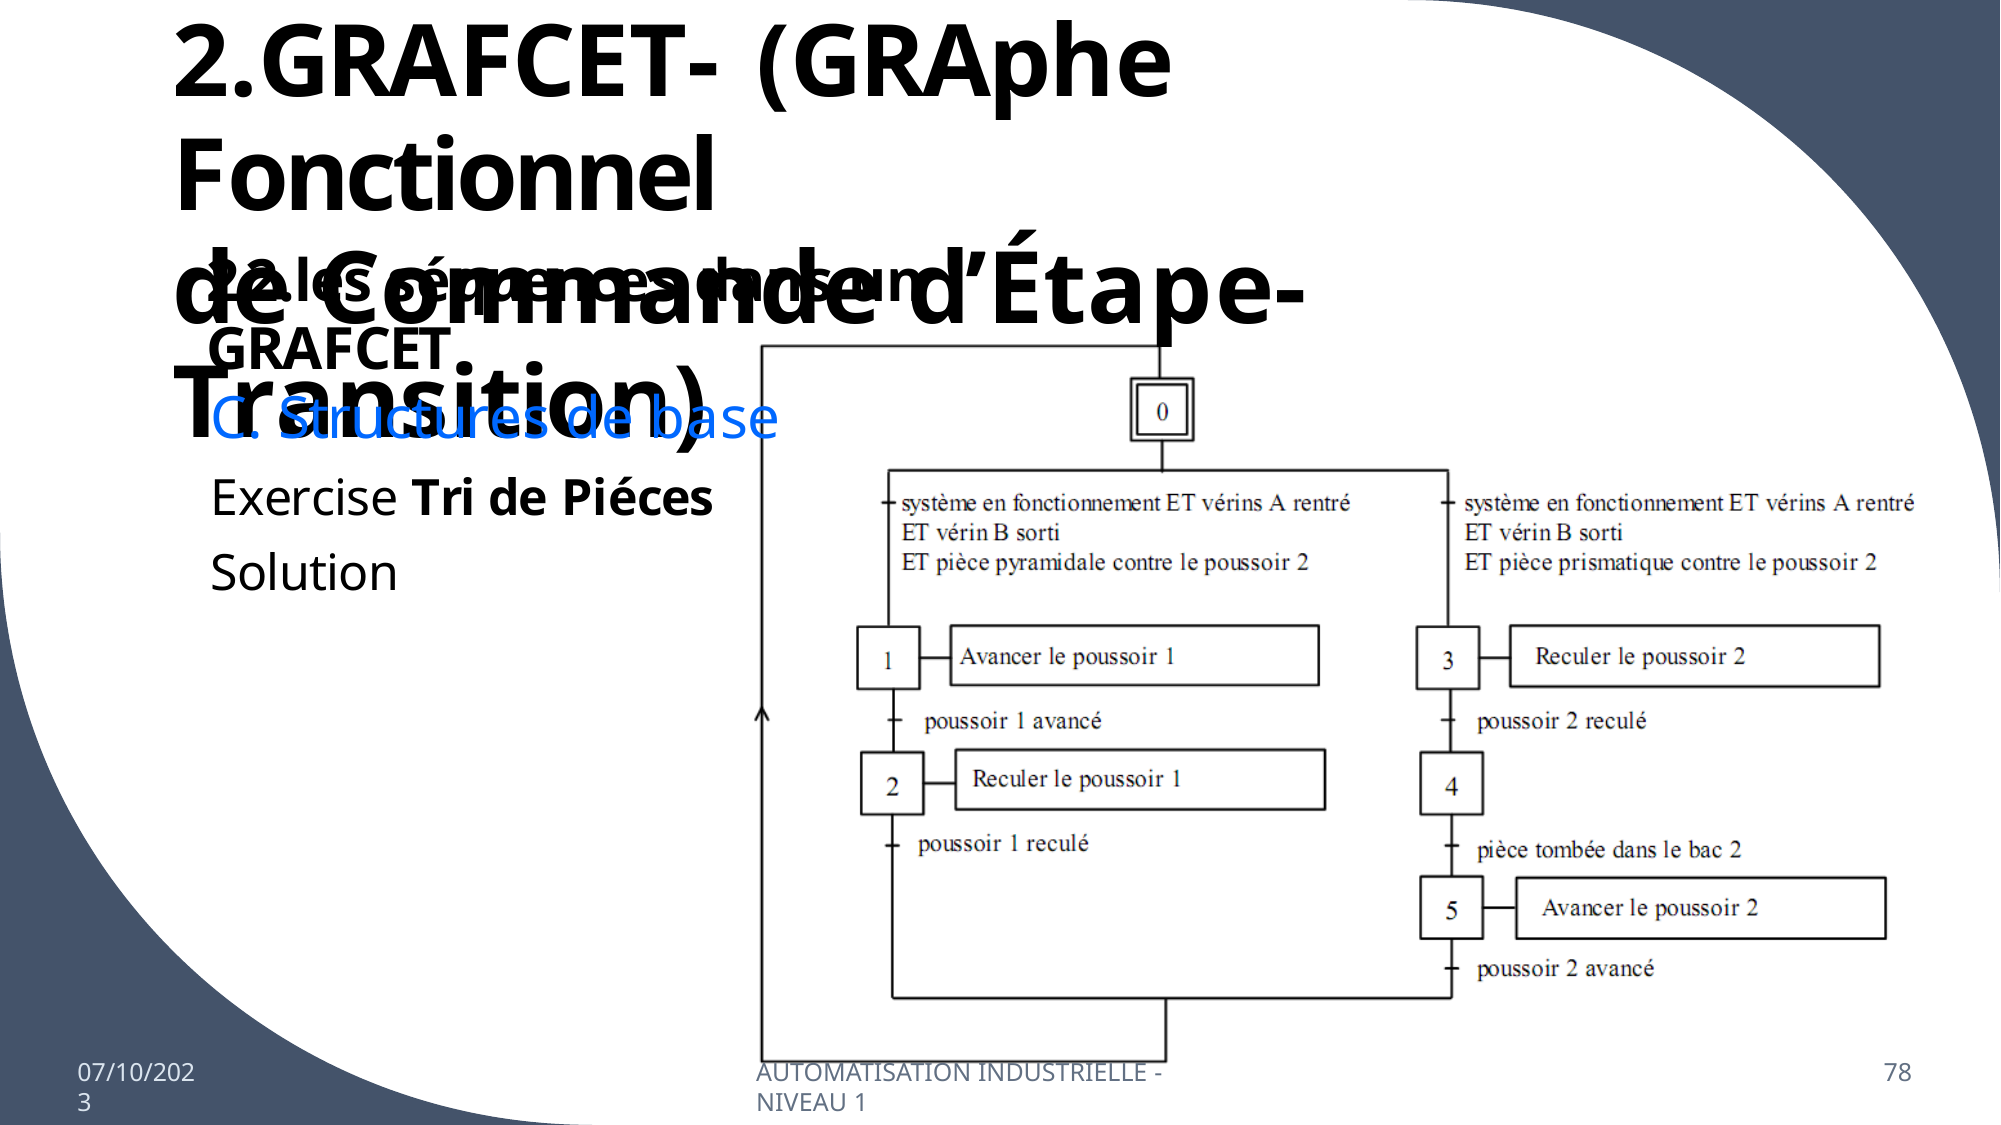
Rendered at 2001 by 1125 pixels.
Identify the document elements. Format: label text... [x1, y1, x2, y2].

picture [752, 338, 1923, 1069]
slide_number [75, 1055, 200, 1125]
slide_number 78 [1877, 1055, 1930, 1125]
footer AUTOMATISATION INDUSTRIELLE - NIVEAU 1 [753, 1077, 1247, 1125]
text_box 2.2.les séquences dans un GRAFCET C. Structures de base Exercise Tri de Piéces Solution [204, 241, 1114, 601]
title 2.GRAFCET- (GRAphe Fonctionnel de Commande d’Étape-Transition) [170, 0, 1685, 459]
